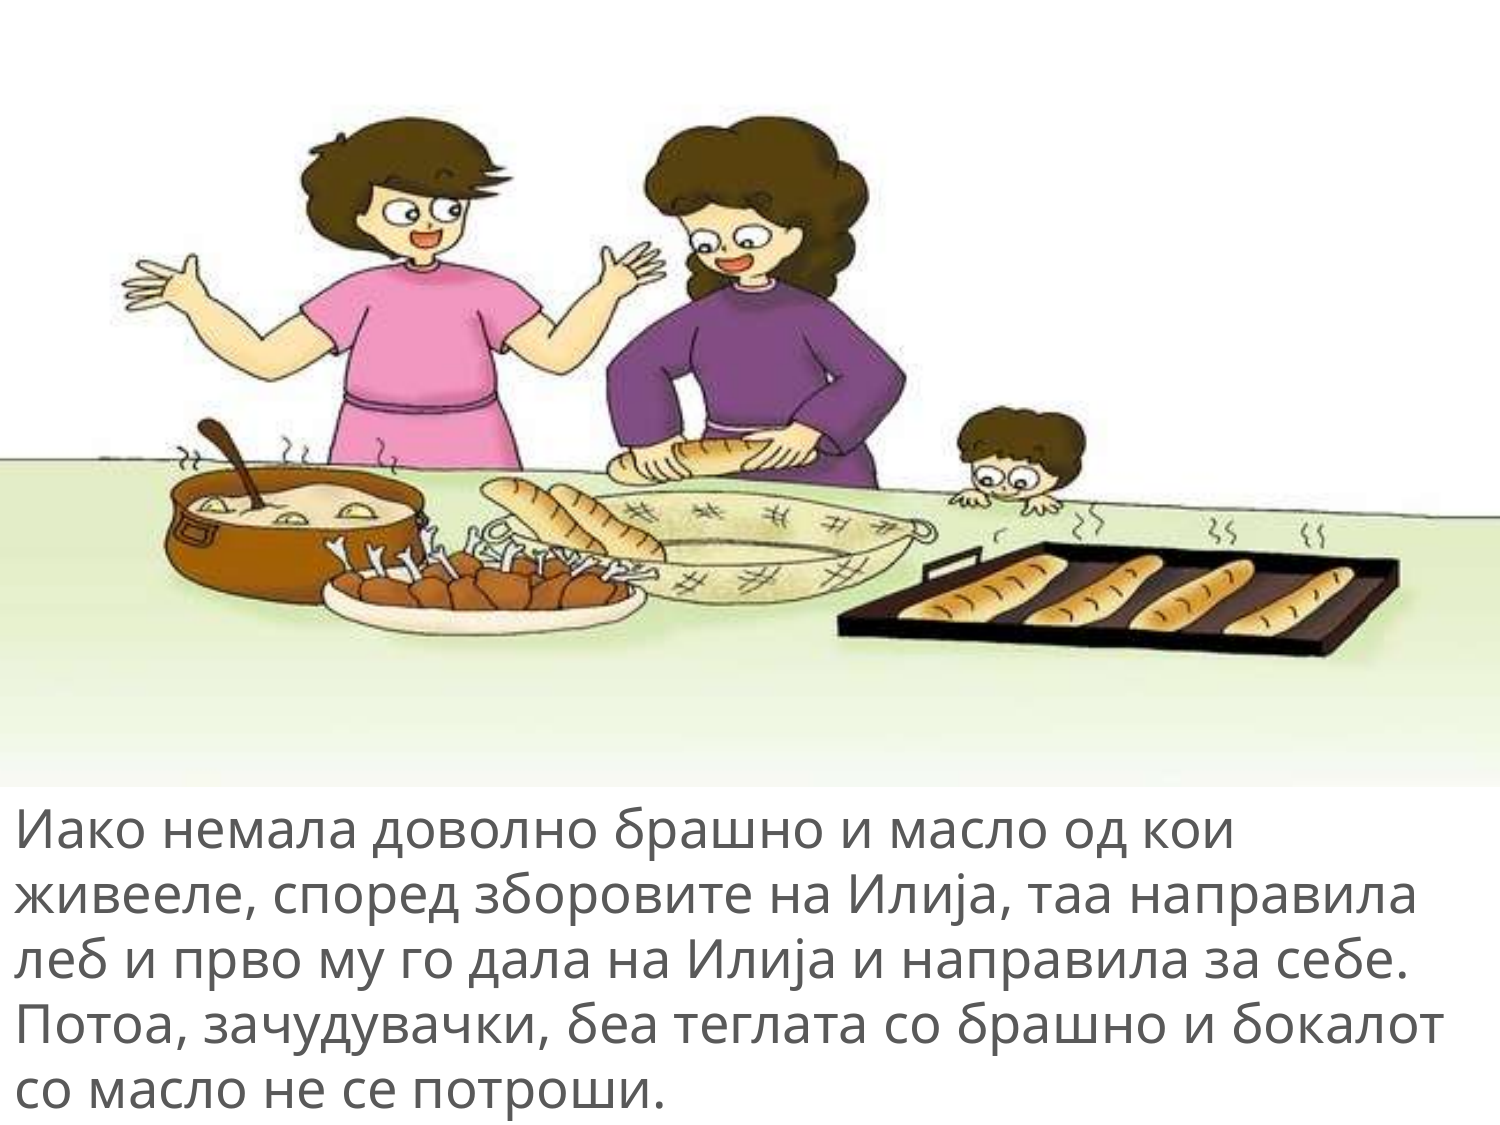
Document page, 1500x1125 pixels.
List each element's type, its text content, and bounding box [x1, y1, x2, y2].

text_box Иако немала доволно брашно и масло од кои живееле, според зборовите на Илија, таа направила леб и прво му го дала на Илија и направила за себе. Потоа, зачудувачки, беа теглата со брашно и бокалот со масло не се потроши. [0, 794, 1486, 1125]
picture [0, 0, 1500, 788]
